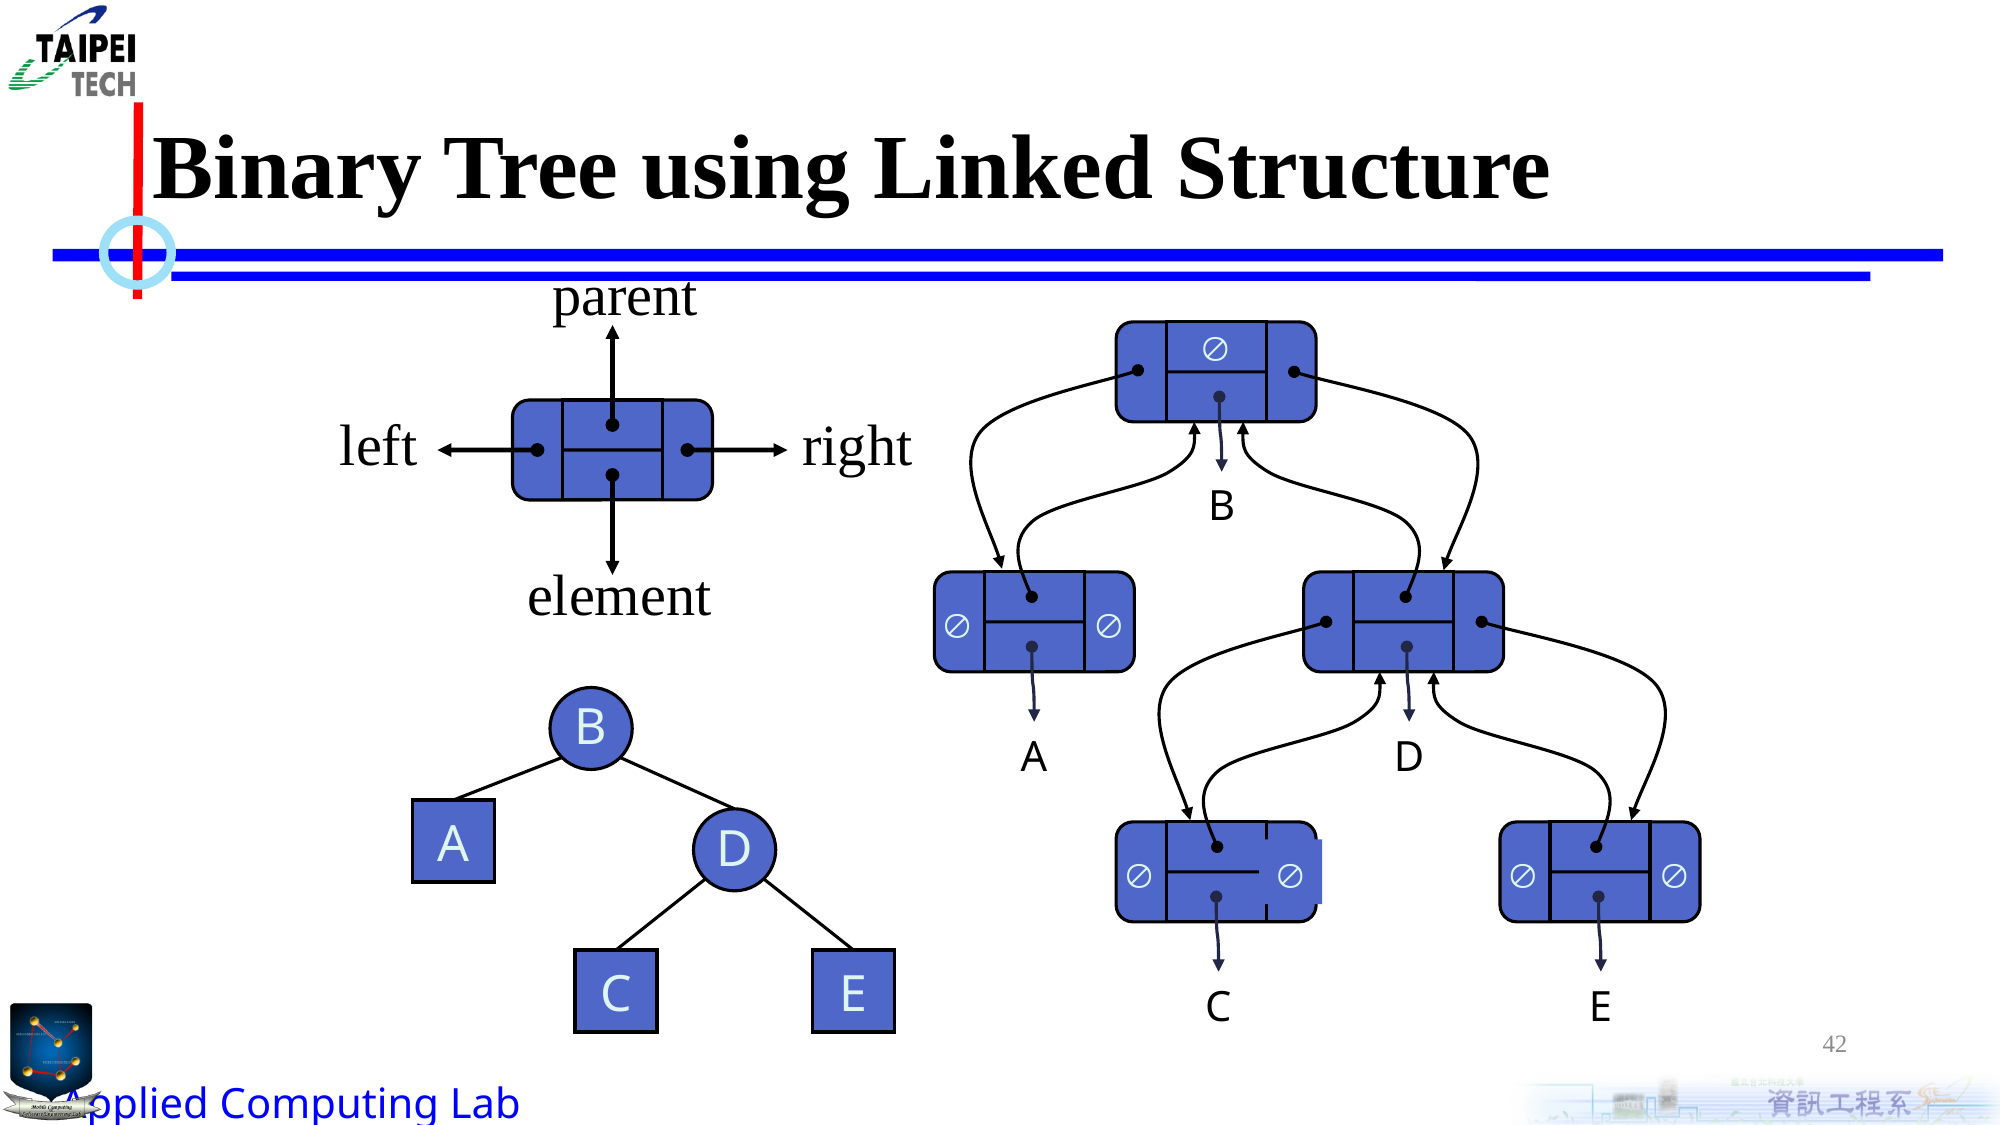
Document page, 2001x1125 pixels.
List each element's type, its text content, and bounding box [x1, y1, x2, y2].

text_box Search 19 [1536, 1090, 1989, 1117]
slide_number 42 [1412, 1012, 1863, 1073]
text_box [924, 312, 1707, 1038]
text_box 2 [1545, 1097, 1978, 1110]
picture [0, 999, 102, 1125]
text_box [412, 687, 895, 1032]
slide_number 48 [1540, 1093, 1984, 1114]
title Binary Tree using Linked Structure [137, 59, 1863, 278]
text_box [324, 249, 928, 636]
picture [0, 0, 143, 102]
